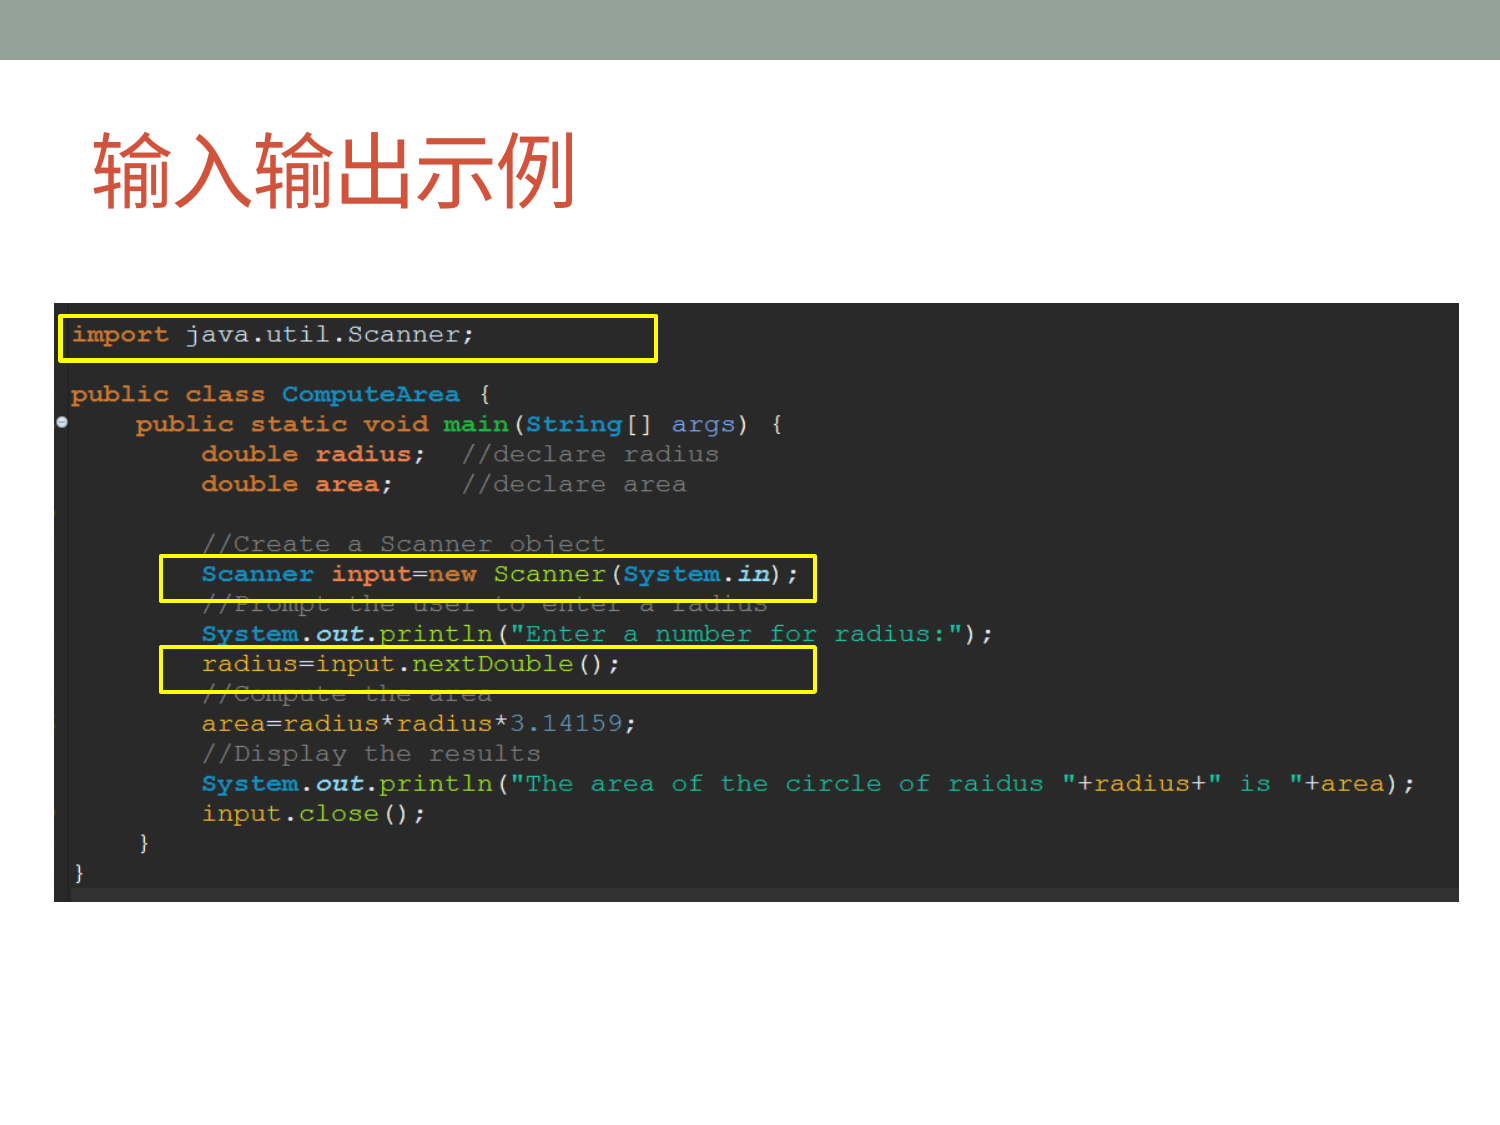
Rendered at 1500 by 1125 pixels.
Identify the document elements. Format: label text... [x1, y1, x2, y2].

picture [54, 303, 1459, 902]
title 输入输出示例 [75, 87, 1425, 250]
